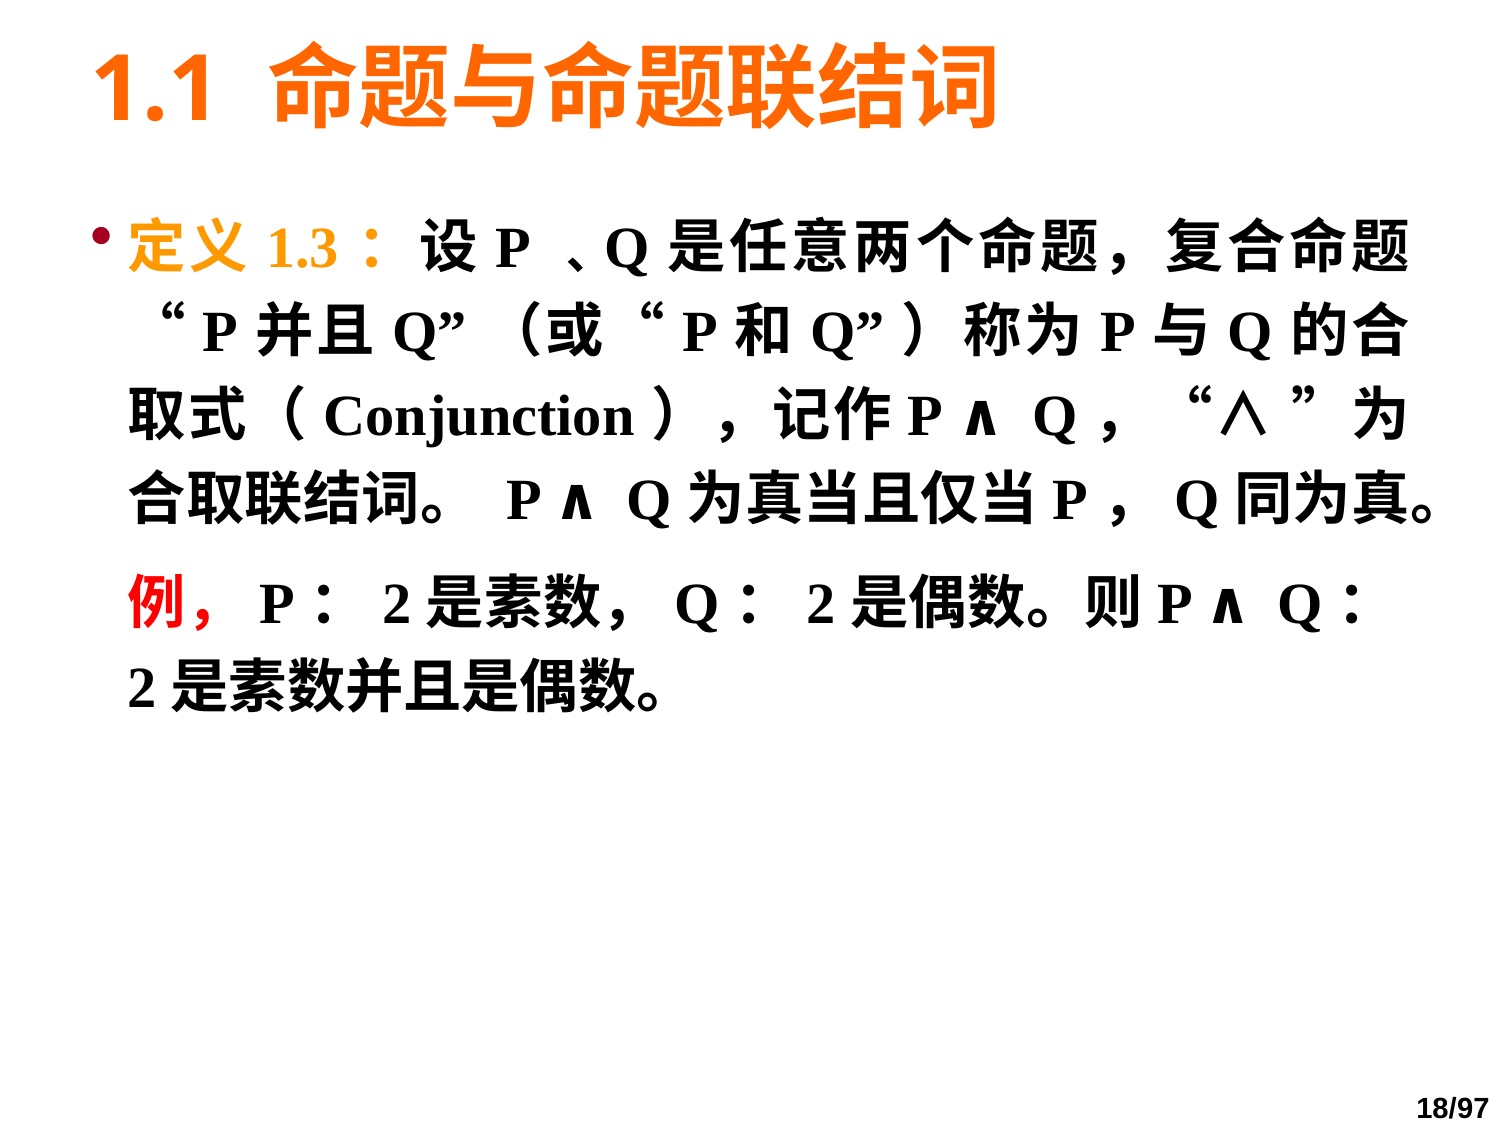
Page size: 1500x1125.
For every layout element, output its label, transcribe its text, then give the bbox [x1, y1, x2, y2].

list 定义1.3：设P ﹑Q是任意两个命题，复合命题“P并且Q”（或“P和Q”）称为P与Q的合取式（Conjunction），记作P ∧ Q，“∧ ”为合取联结词。 P ∧ Q为真当且仅当P，Q同为真。 例，P：2是素数，Q：2是偶数。则P ∧ Q：2是素数并且是偶数。 [75, 187, 1425, 1088]
title 1.1 命题与命题联结词 [74, 37, 1426, 143]
